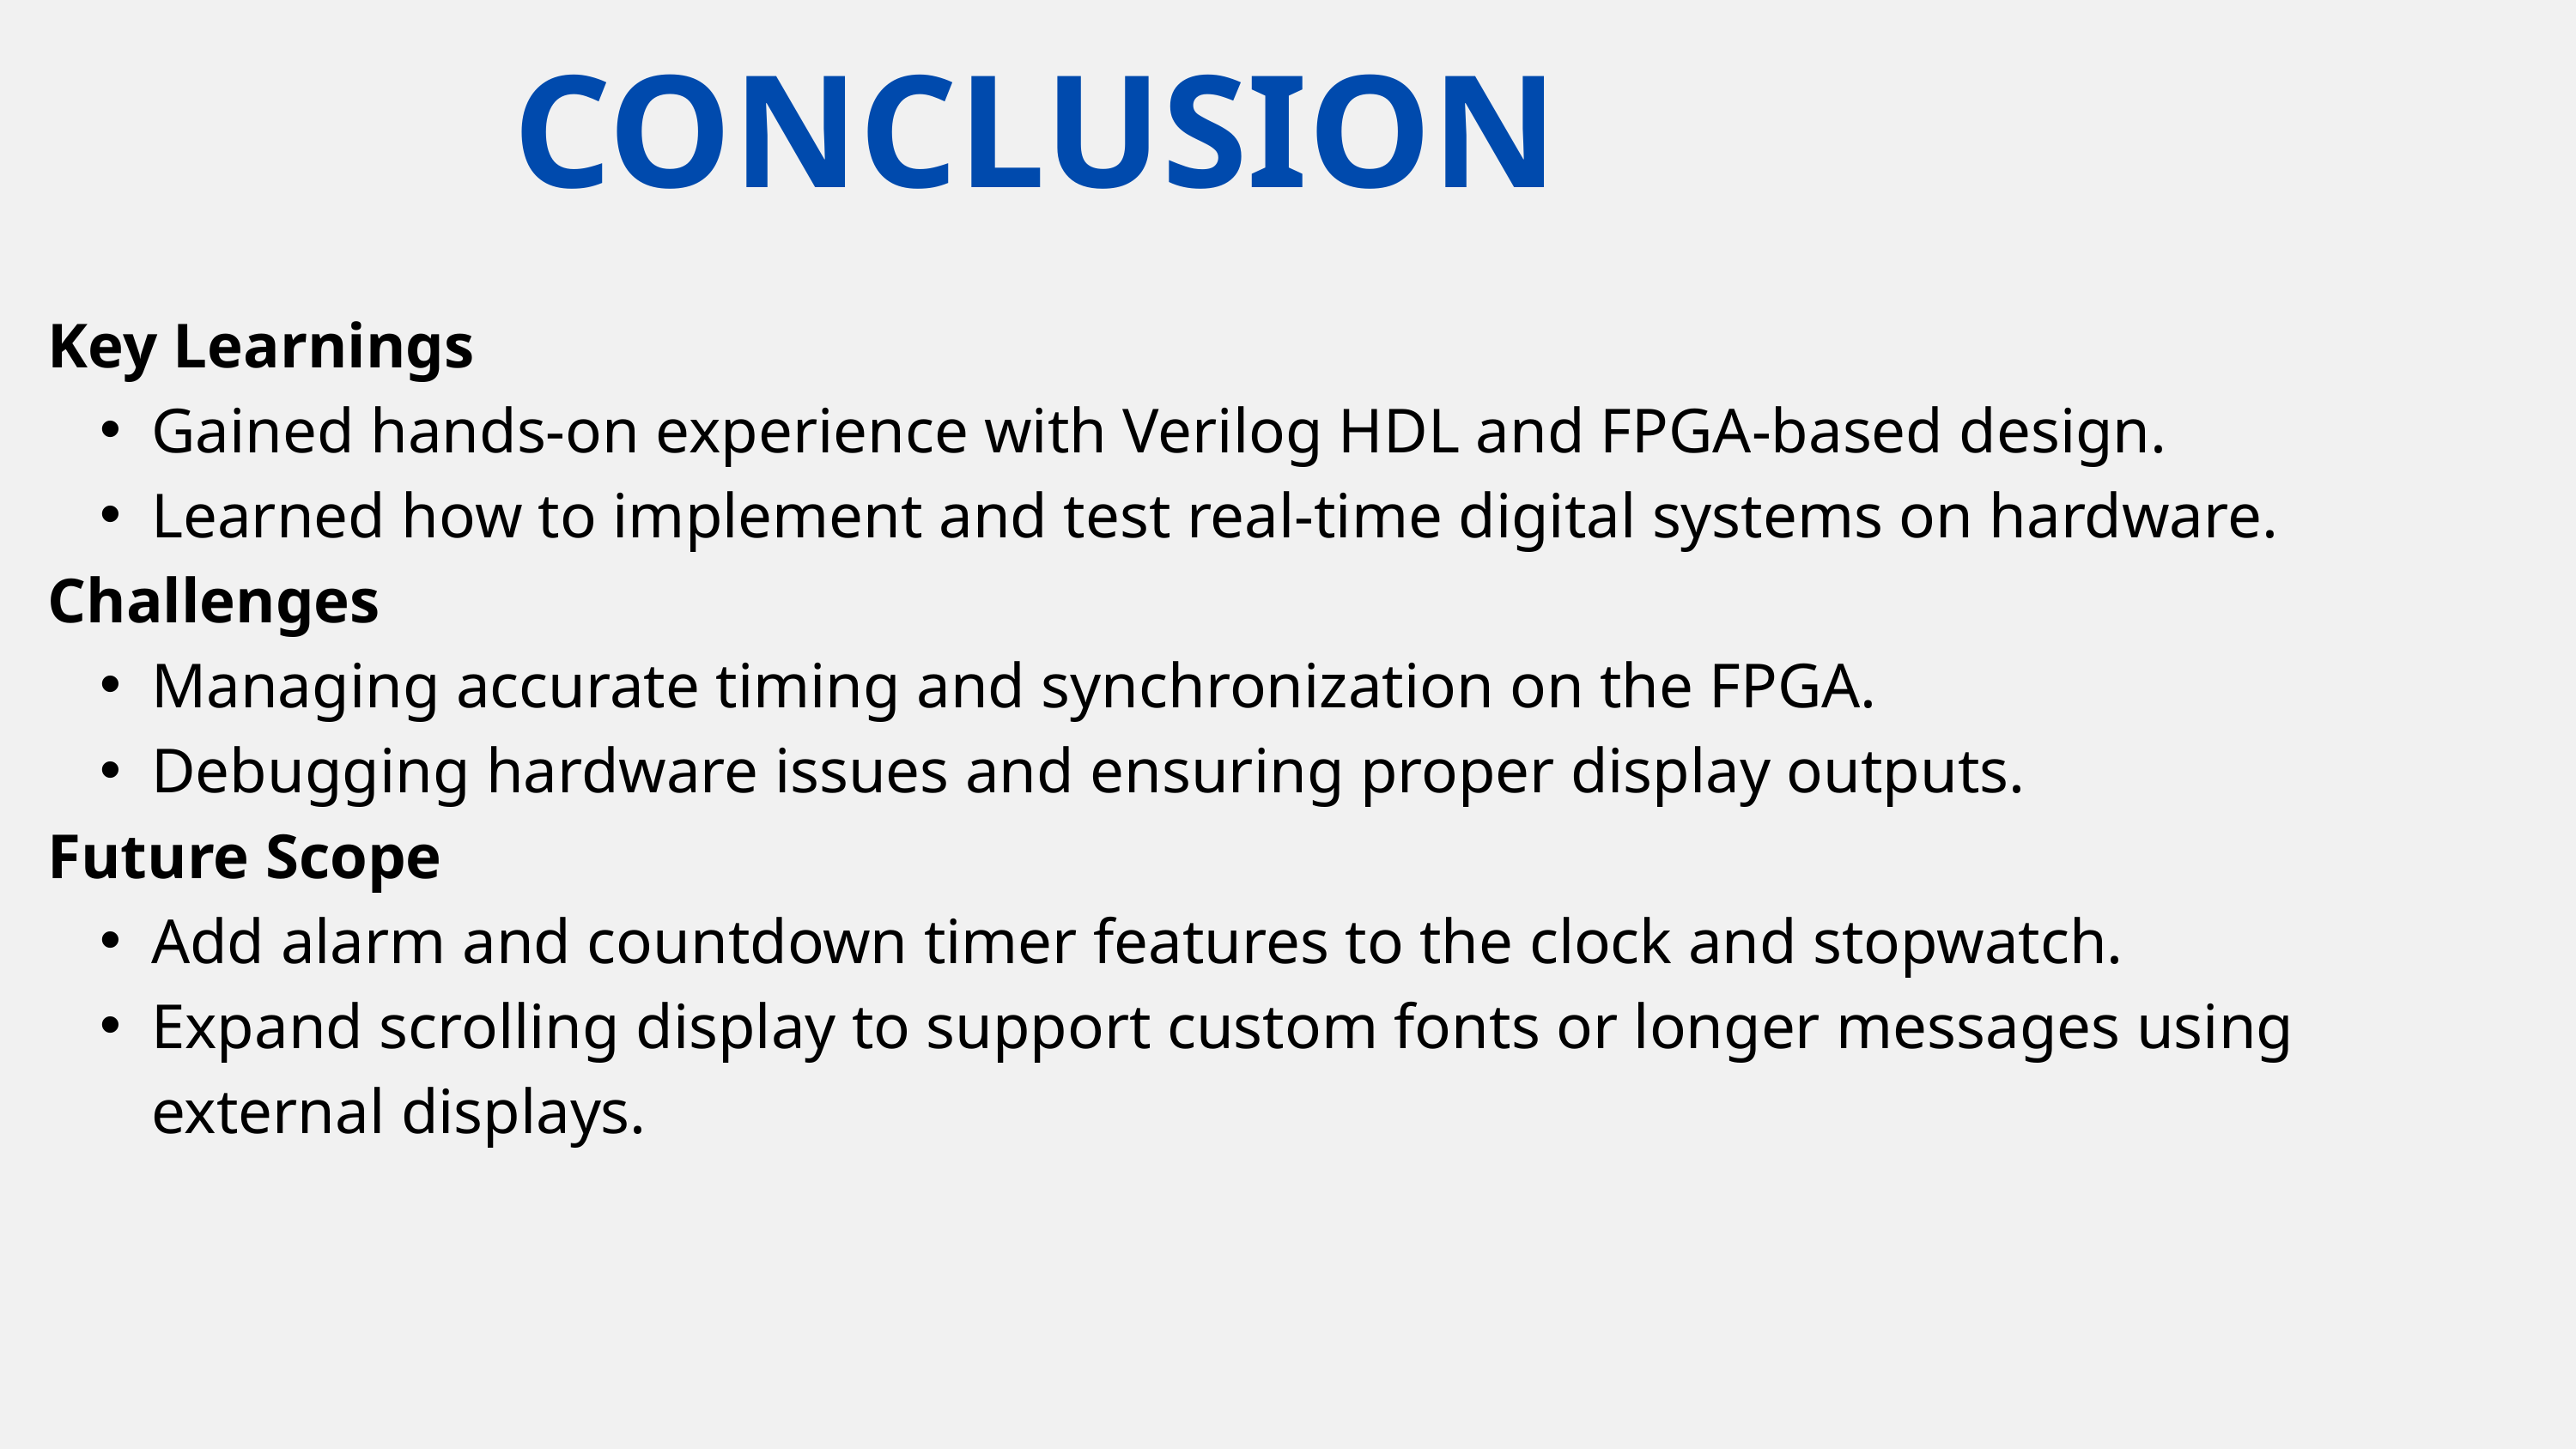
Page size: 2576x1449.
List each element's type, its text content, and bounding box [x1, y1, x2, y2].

text_box Key Learnings Gained hands-on experience with Verilog HDL and FPGA-based design. Learned how to implement and test real-time digital systems on hardware. Challenges Managing accurate timing and synchronization on the FPGA. Debugging hardware issues and ensuring proper display outputs. Future Scope Add alarm and countdown timer features to the clock and stopwatch. Expand scrolling display to support custom fonts or longer messages using external displays. [47, 294, 2528, 1231]
text_box CONCLUSION [513, 67, 2431, 219]
